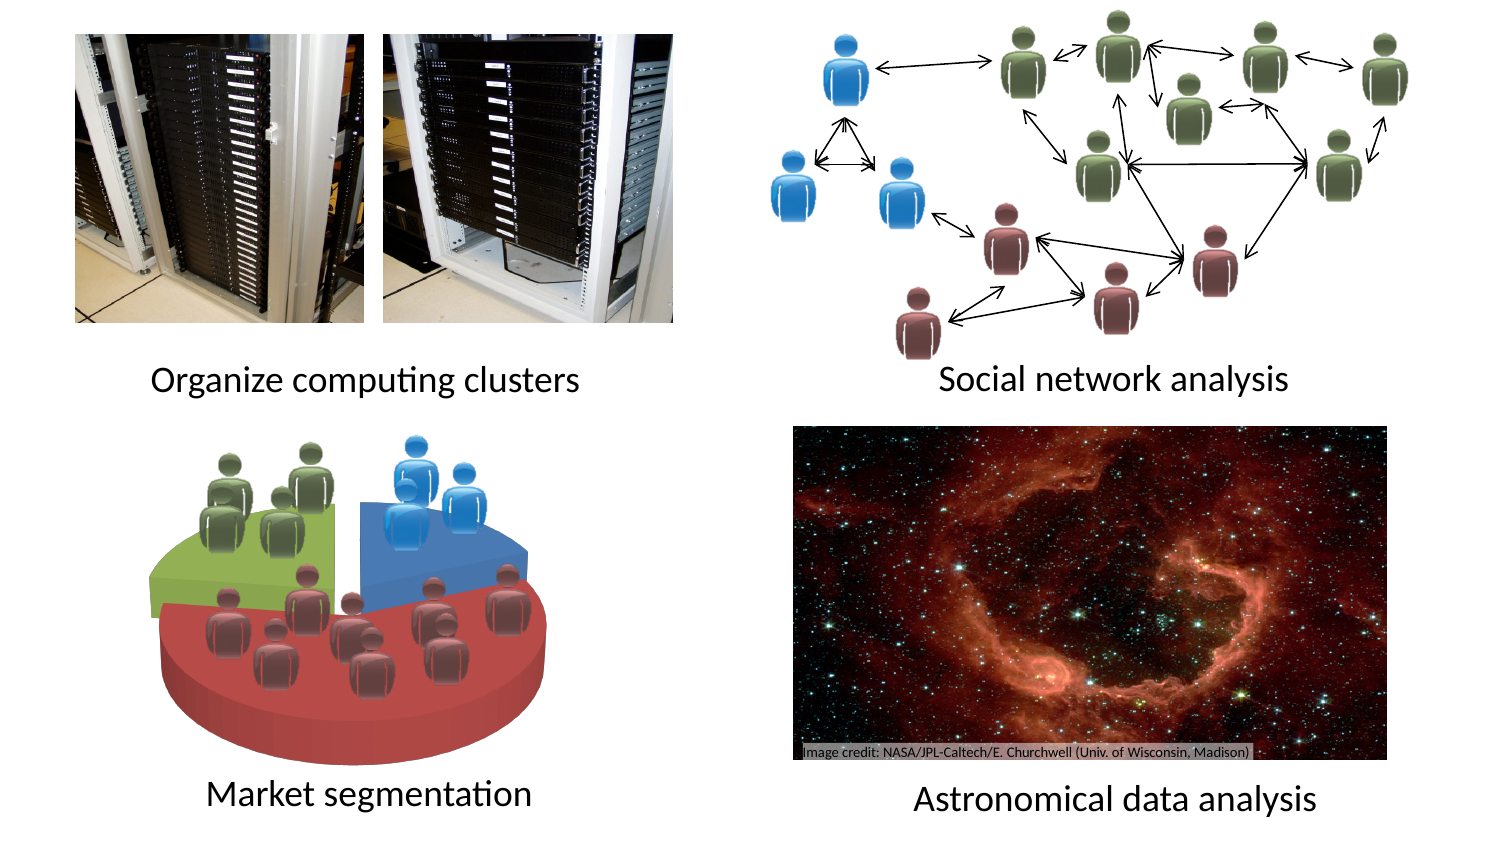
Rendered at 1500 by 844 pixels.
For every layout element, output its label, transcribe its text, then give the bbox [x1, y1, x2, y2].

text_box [762, 0, 1415, 371]
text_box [874, 60, 993, 69]
picture [383, 34, 673, 323]
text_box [1244, 163, 1308, 260]
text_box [793, 426, 1387, 761]
text_box Astronomical data analysis [853, 769, 1377, 827]
text_box Social network analysis [893, 380, 1335, 407]
picture [74, 34, 364, 323]
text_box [74, 346, 686, 844]
